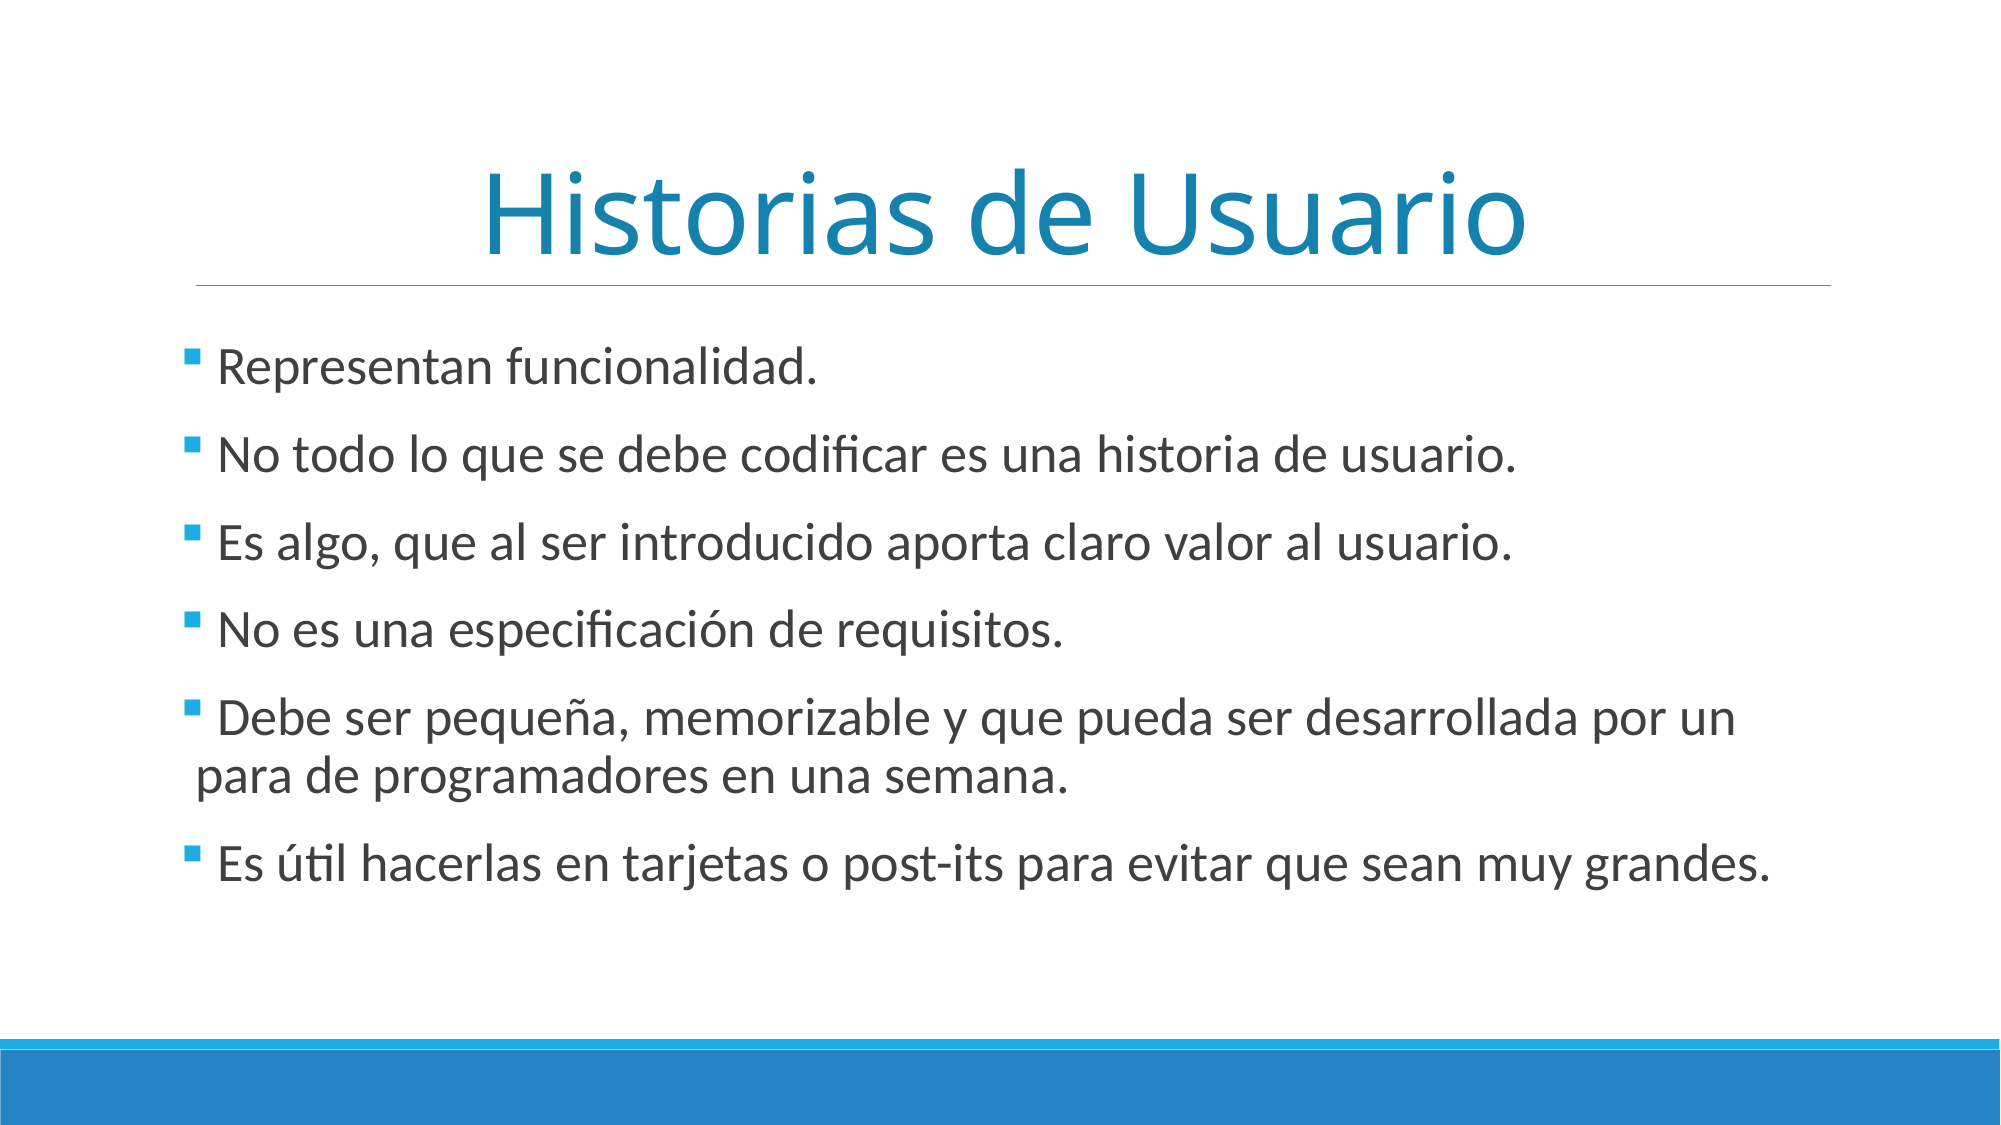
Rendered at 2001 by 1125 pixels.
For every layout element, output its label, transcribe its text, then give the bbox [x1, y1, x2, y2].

list Representan funcionalidad. No todo lo que se debe codificar es una historia de usuario. Es algo, que al ser introducido aporta claro valor al usuario. No es una especificación de requisitos. Debe ser pequeña, memorizable y que pueda ser desarrollada por un para de programadores en una semana. Es útil hacerlas en tarjetas o post-its para evitar que sean muy grandes. [180, 330, 1830, 907]
title Historias de Usuario [180, 47, 1830, 285]
